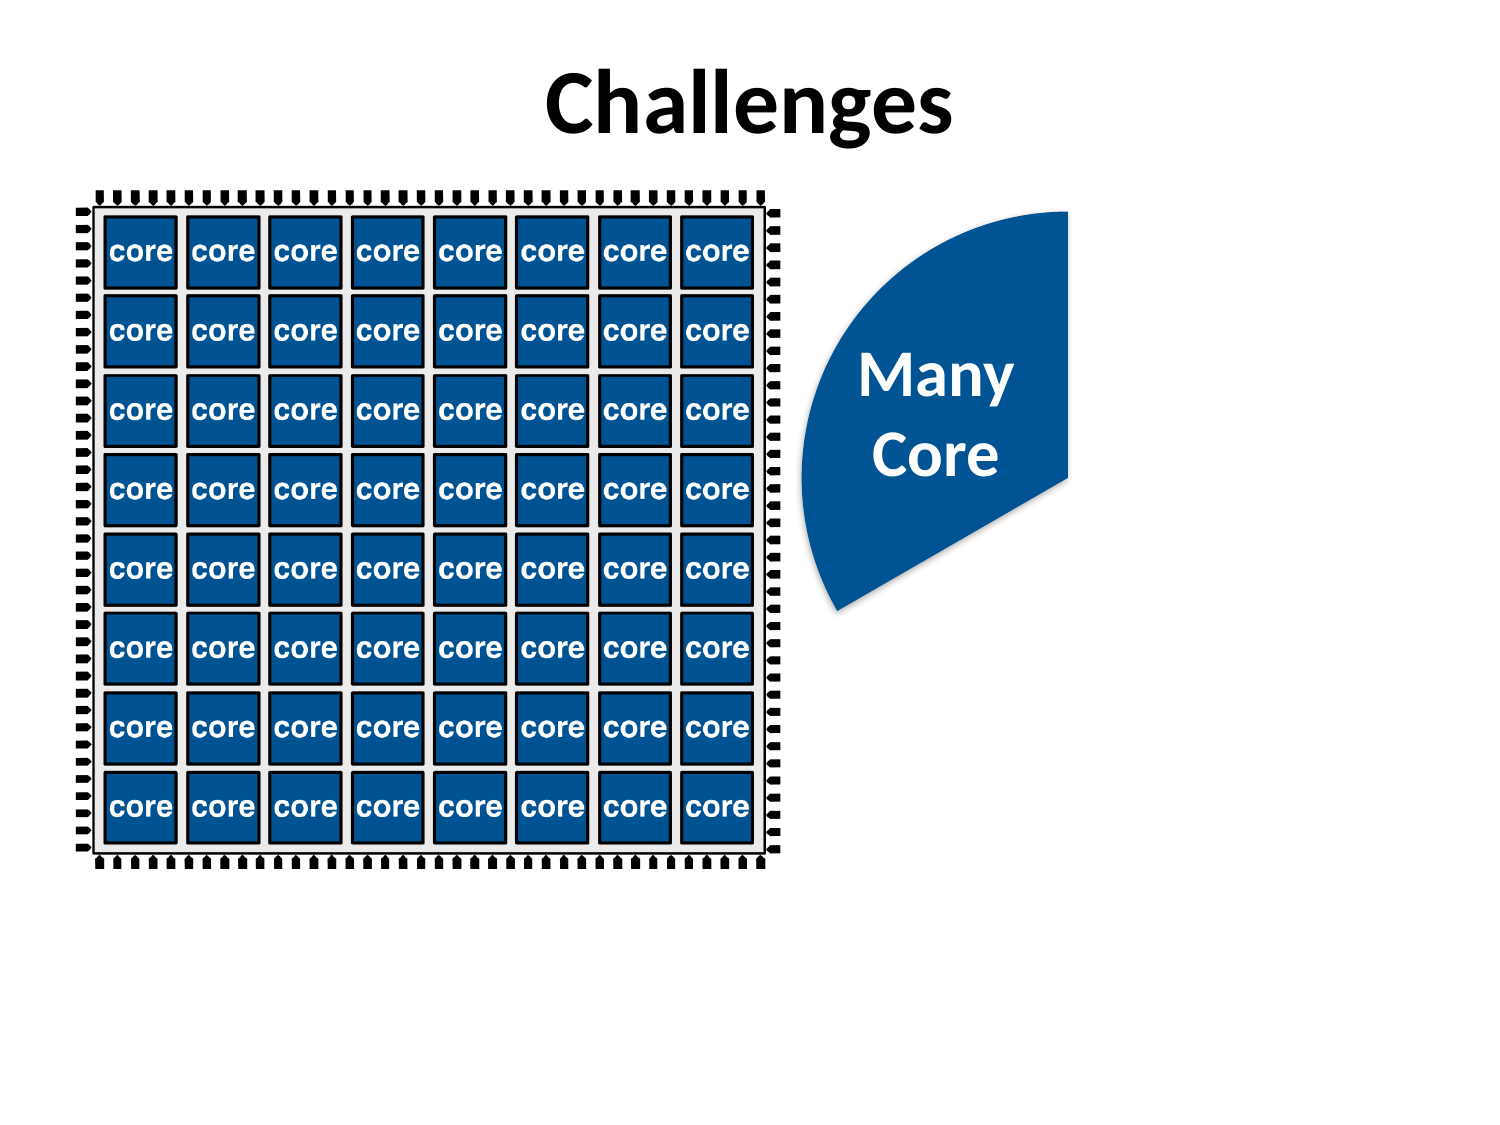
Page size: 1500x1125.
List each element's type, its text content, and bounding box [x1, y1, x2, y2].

picture [74, 190, 781, 870]
text_box Many Core [842, 322, 1030, 498]
title Challenges [75, 3, 1425, 191]
text_box [801, 211, 1068, 611]
